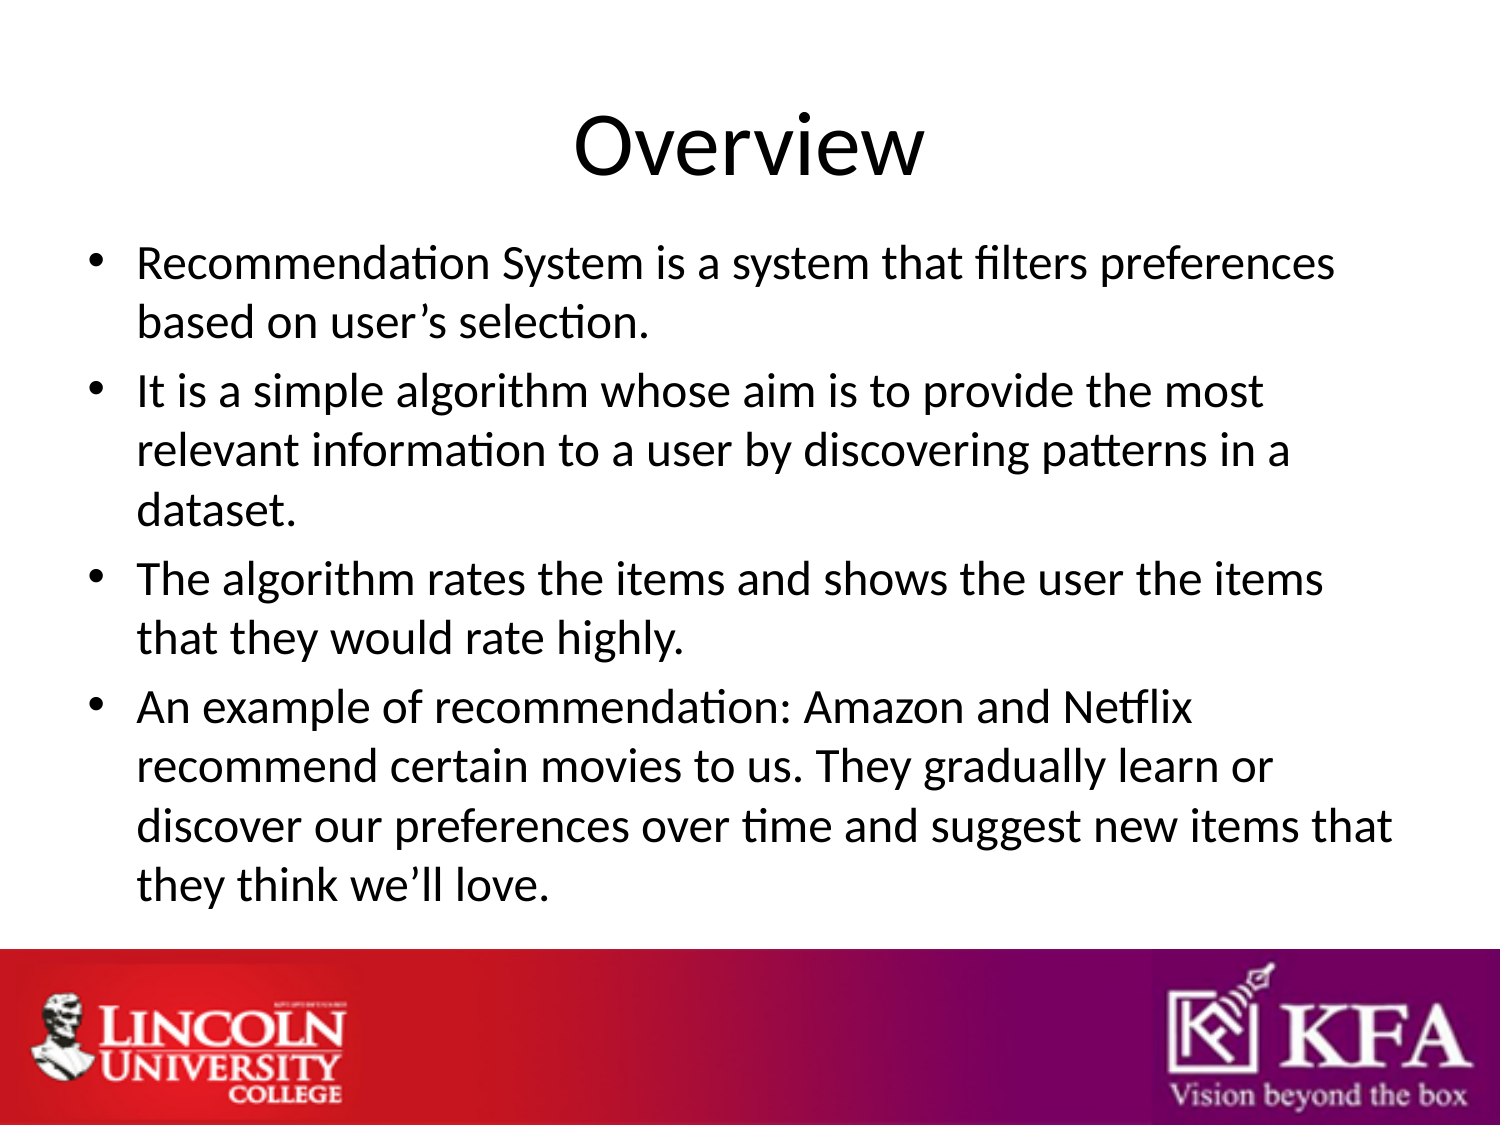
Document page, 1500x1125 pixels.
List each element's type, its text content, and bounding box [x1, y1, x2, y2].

list Recommendation System is a system that filters preferences based on user’s selection. It is a simple algorithm whose aim is to provide the most relevant information to a user by discovering patterns in a dataset. The algorithm rates the items and shows the user the items that they would rate highly. An example of recommendation: Amazon and Netflix recommend certain movies to us. They gradually learn or discover our preferences over time and suggest new items that they think we’ll love. [72, 222, 1423, 925]
title Overview [75, 45, 1425, 233]
picture [0, 949, 1500, 1125]
